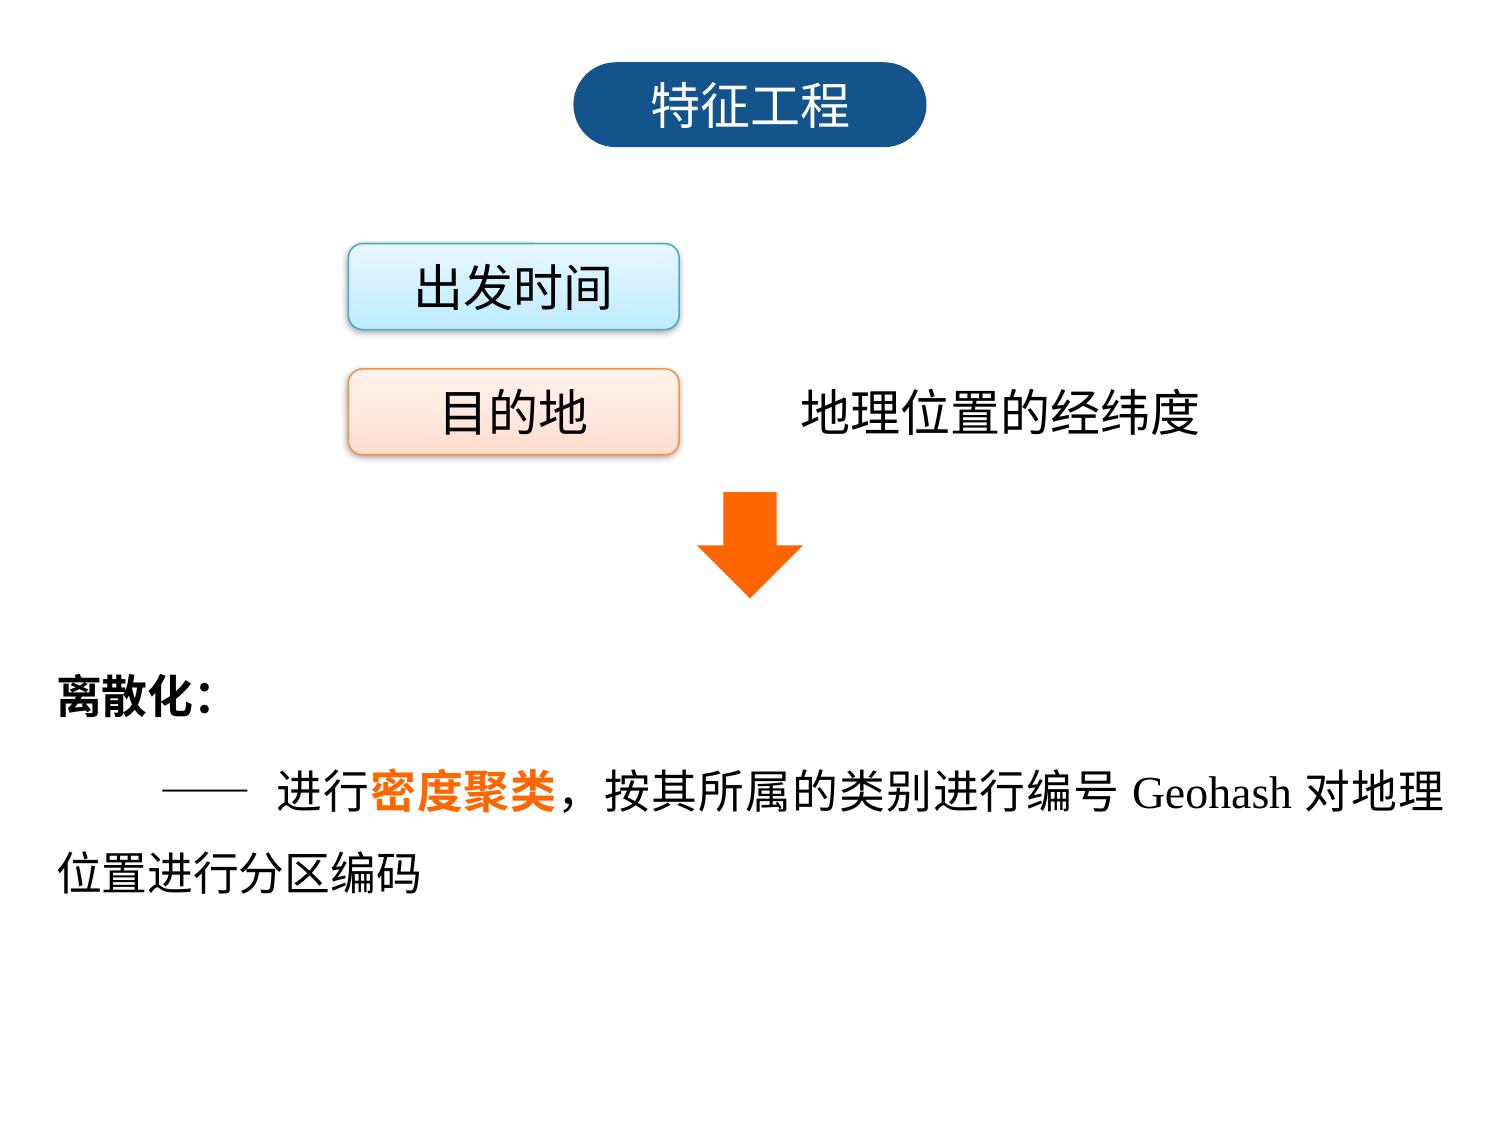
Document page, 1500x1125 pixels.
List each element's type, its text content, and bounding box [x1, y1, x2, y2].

text_box [694, 490, 806, 601]
text_box 出发时间 [347, 242, 680, 331]
text_box 目的地 [347, 368, 680, 456]
text_box 特征工程 [573, 62, 927, 148]
text_box 离散化： —— 进行密度聚类，按其所属的类别进行编号Geohash对地理位置进行分区编码 [41, 632, 1459, 908]
text_box 地理位置的经纬度 [785, 373, 1294, 449]
